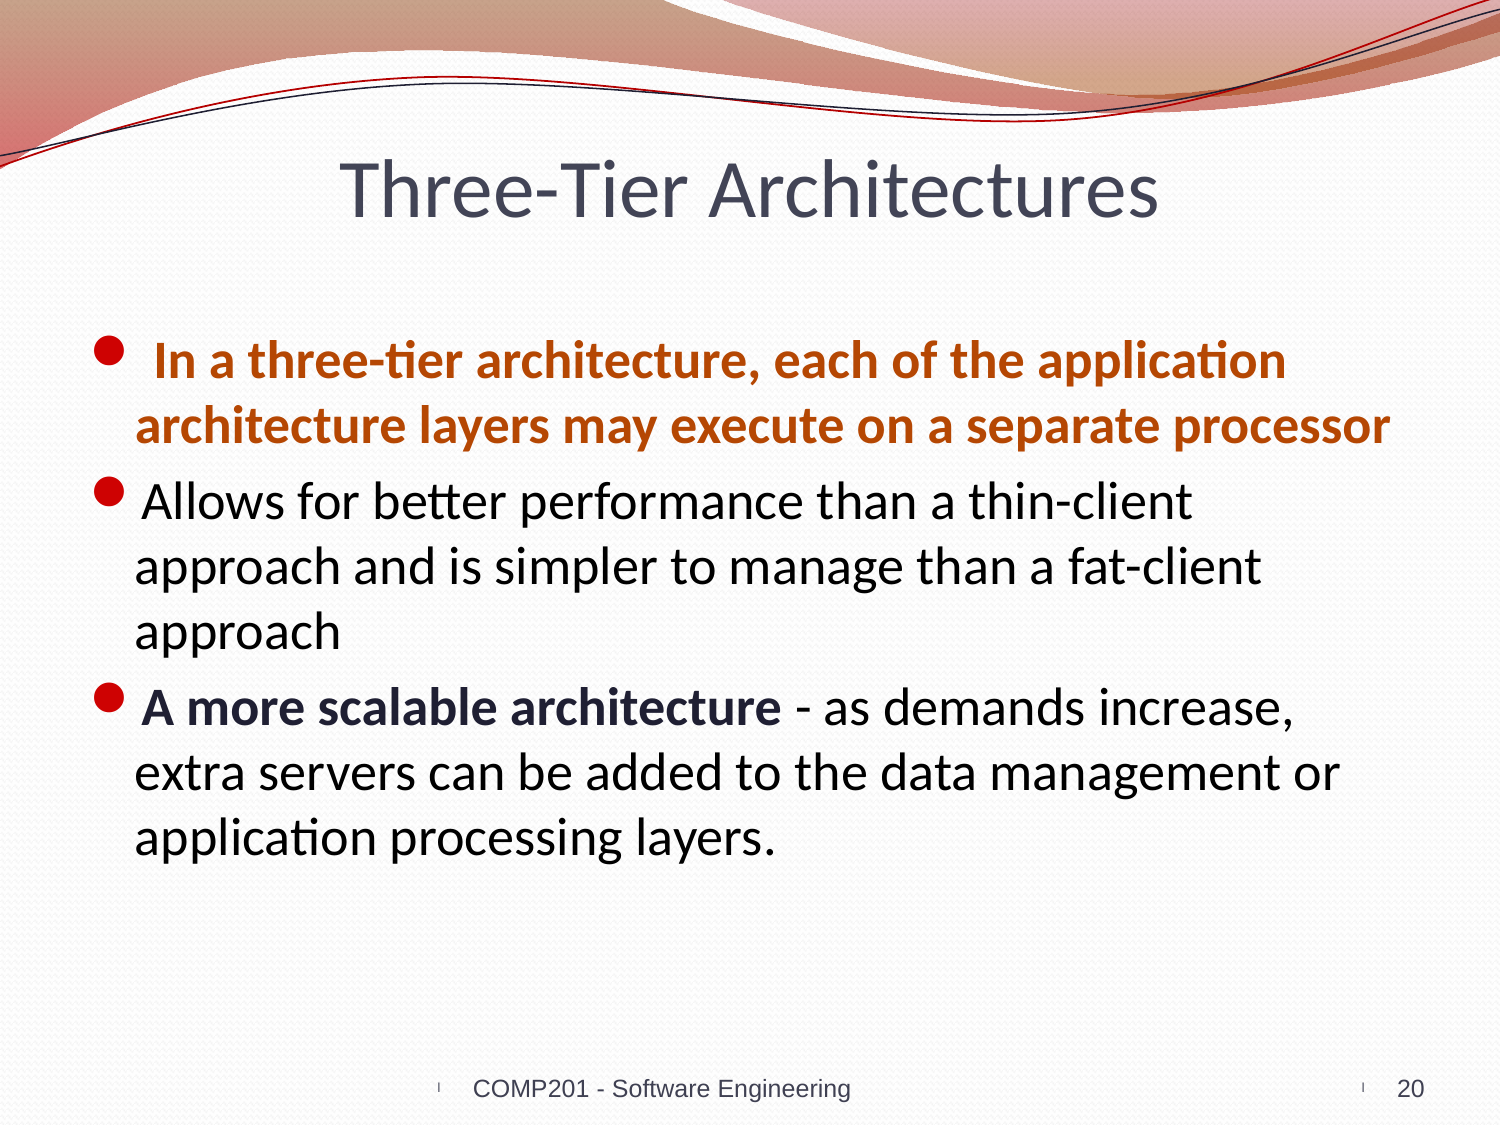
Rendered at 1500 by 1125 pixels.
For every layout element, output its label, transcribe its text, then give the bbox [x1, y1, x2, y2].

title Three-Tier Architectures [75, 82, 1425, 235]
slide_number 20 [1299, 1042, 1425, 1103]
list In a three-tier architecture, each of the application architecture layers may execute on a separate processor Allows for better performance than a thin-client approach and is simpler to manage than a fat-client approach A more scalable architecture - as demands increase, extra servers can be added to the data management or application processing layers. [75, 317, 1425, 1038]
footer COMP201 - Software Engineering [437, 1042, 988, 1103]
